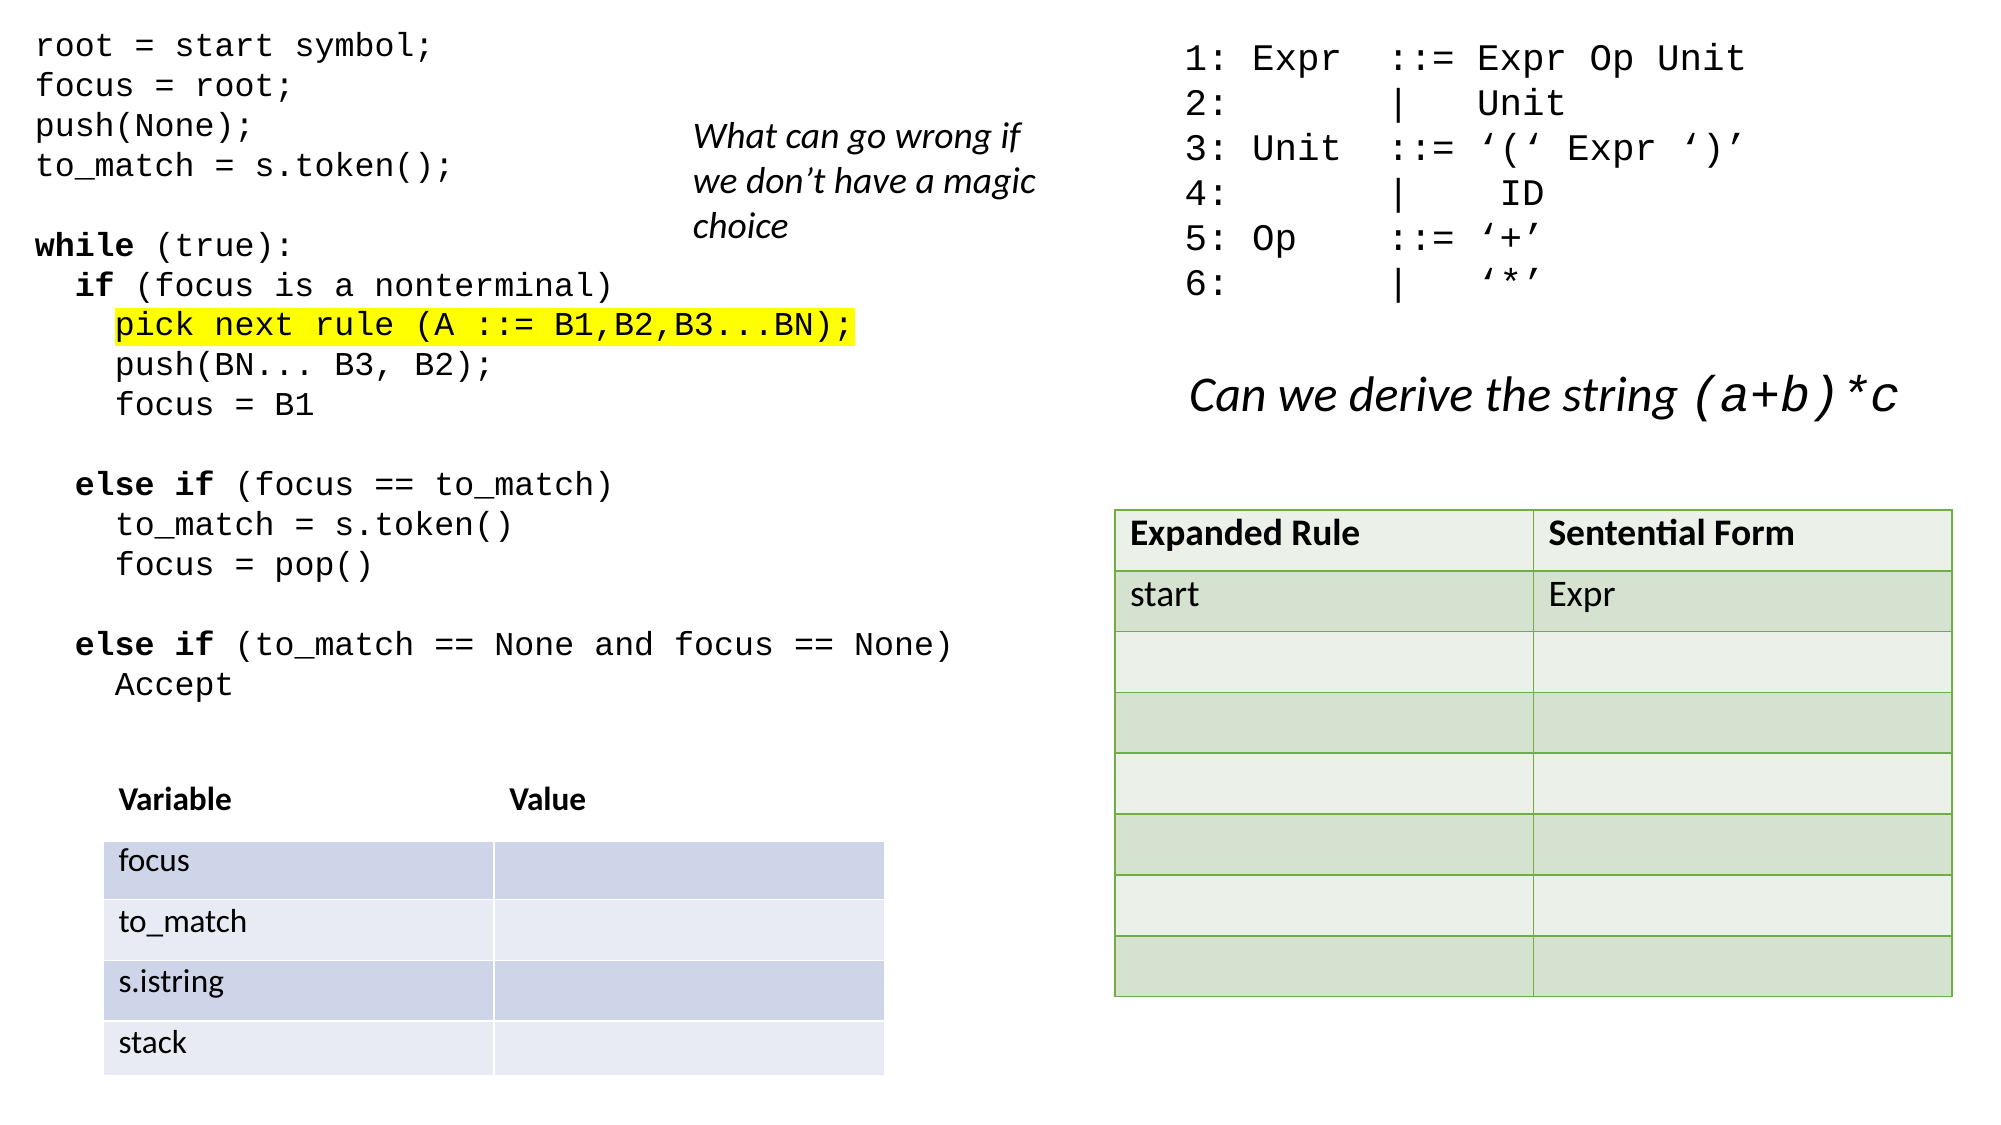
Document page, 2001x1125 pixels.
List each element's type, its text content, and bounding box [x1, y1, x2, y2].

text_box Can we derive the string (a+b)*c [1174, 353, 1915, 429]
table_cell [1534, 693, 1951, 752]
table_cell s.istring [104, 961, 493, 1020]
table_cell [1116, 632, 1533, 692]
table_cell [1116, 693, 1533, 752]
table_cell [1116, 754, 1533, 813]
table_cell [1534, 937, 1951, 996]
table_cell start [1116, 572, 1533, 631]
table_cell [1534, 815, 1951, 874]
table_header Expanded Rule [1116, 511, 1533, 570]
table_cell Expr [1534, 572, 1951, 631]
table_cell [495, 961, 884, 1020]
text_box 1: Expr ::= Expr Op Unit 2: | Unit 3: Unit ::= ‘(‘ Expr ‘)’ 4: | ID 5: Op ::= ‘+’ 6: | ‘*’ [1169, 25, 1812, 311]
table_cell stack [104, 1022, 493, 1075]
text_box root = start symbol; focus = root; push(None); to_match = s.token(); while (true): if (focus is a nonterminal) pick next rule (A ::= B1,B2,B3...BN); push(BN... B3, B2); focus = B1 else if (focus == to_match) to_match = s.token() focus = pop() else if (to_match == None and focus == None) Accept [19, 15, 990, 829]
table_header Variable [104, 779, 493, 836]
table_cell to_match [104, 900, 493, 960]
text_box What can go wrong if we don’t have a magic choice [678, 103, 1099, 254]
table_cell [1116, 937, 1533, 996]
table_cell [1534, 876, 1951, 935]
table_cell [495, 842, 884, 899]
table_header Sentential Form [1534, 511, 1951, 570]
table_cell focus [104, 842, 493, 899]
table_header Value [495, 779, 884, 836]
table_cell [1534, 754, 1951, 813]
table_cell [1534, 632, 1951, 692]
table_cell [1116, 815, 1533, 874]
table_cell [1116, 876, 1533, 935]
table_cell [495, 1022, 884, 1075]
table_cell [495, 900, 884, 960]
